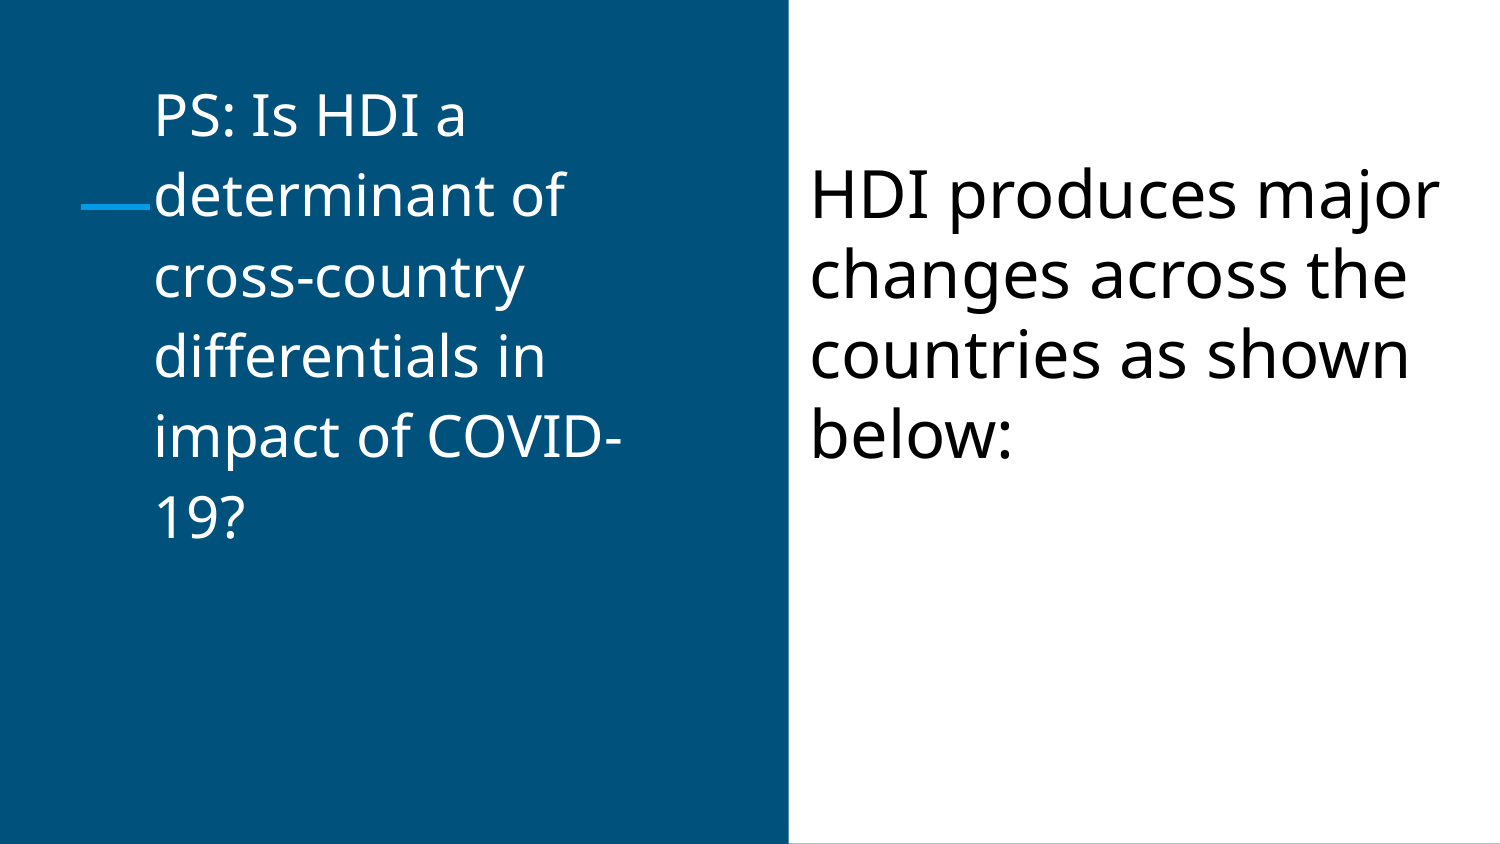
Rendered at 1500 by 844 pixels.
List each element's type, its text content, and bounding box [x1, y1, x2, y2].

text_box HDI produces major changes across the countries as shown below: [794, 136, 1500, 487]
list CCC [788, 0, 1500, 844]
list PS: Is HDI a determinant of cross-country differentials in impact of COVID-19? [63, 22, 720, 750]
